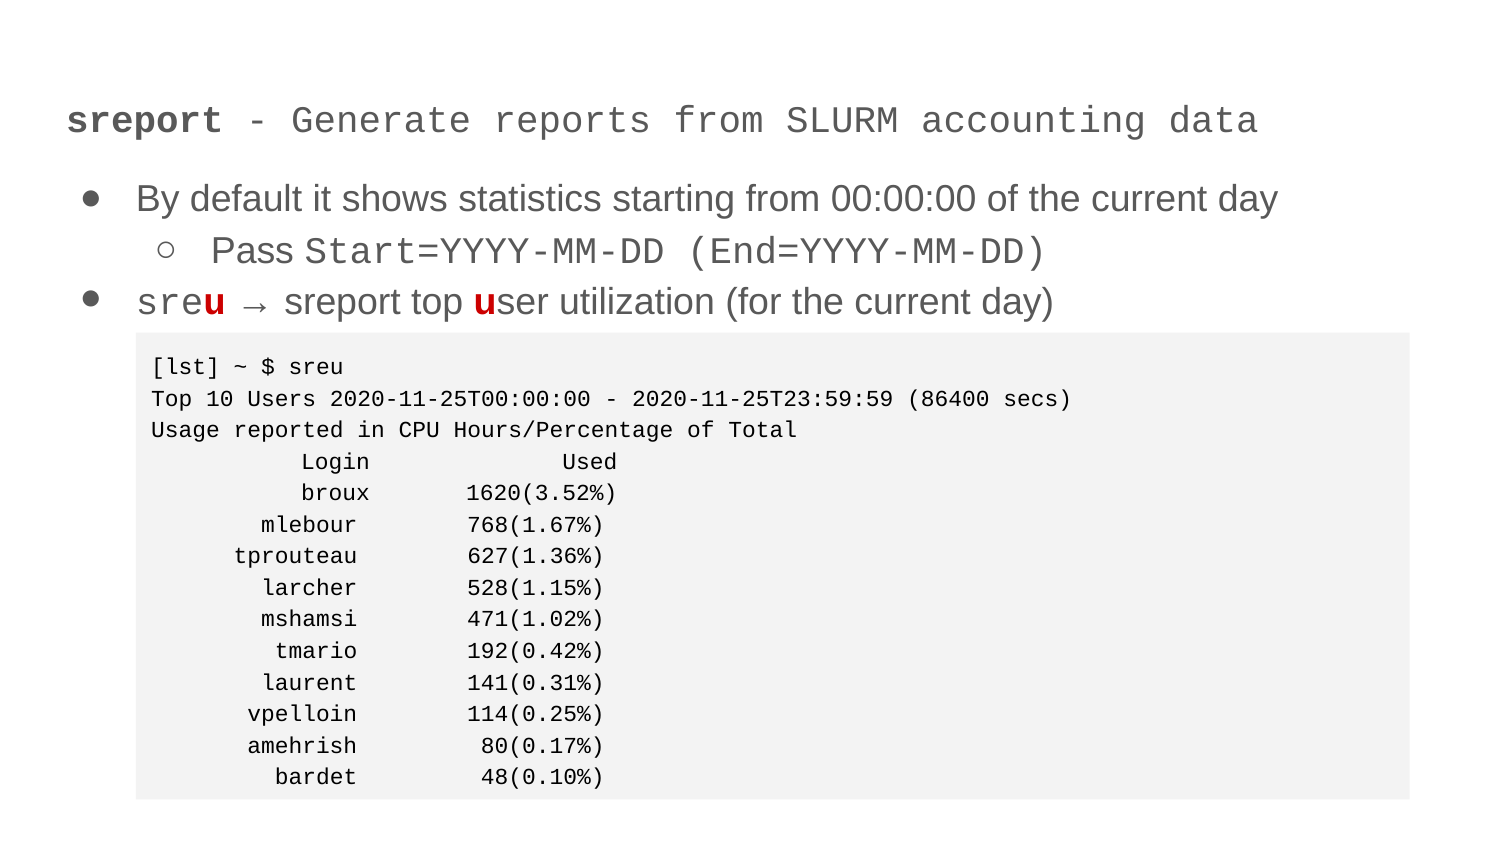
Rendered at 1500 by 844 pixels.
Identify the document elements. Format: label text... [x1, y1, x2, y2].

title sreport - Generate reports from SLURM accounting data [51, 72, 1449, 154]
text_box By default it shows statistics starting from 00:00:00 of the current day Pass Start=YYYY-MM-DD (End=YYYY-MM-DD) sreu → sreport top user utilization (for the current day) [45, 152, 1410, 333]
text_box [lst] ~ $ sreu Top 10 Users 2020-11-25T00:00:00 - 2020-11-25T23:59:59 (86400 secs) Usage reported in CPU Hours/Percentage of Total Login Used broux 1620(3.52%) mlebour 768(1.67%) tprouteau 627(1.36%) larcher 528(1.15%) mshamsi 471(1.02%) tmario 192(0.42%) laurent 141(0.31%) vpelloin 114(0.25%) amehrish 80(0.17%) bardet 48(0.10%) [135, 332, 1410, 800]
